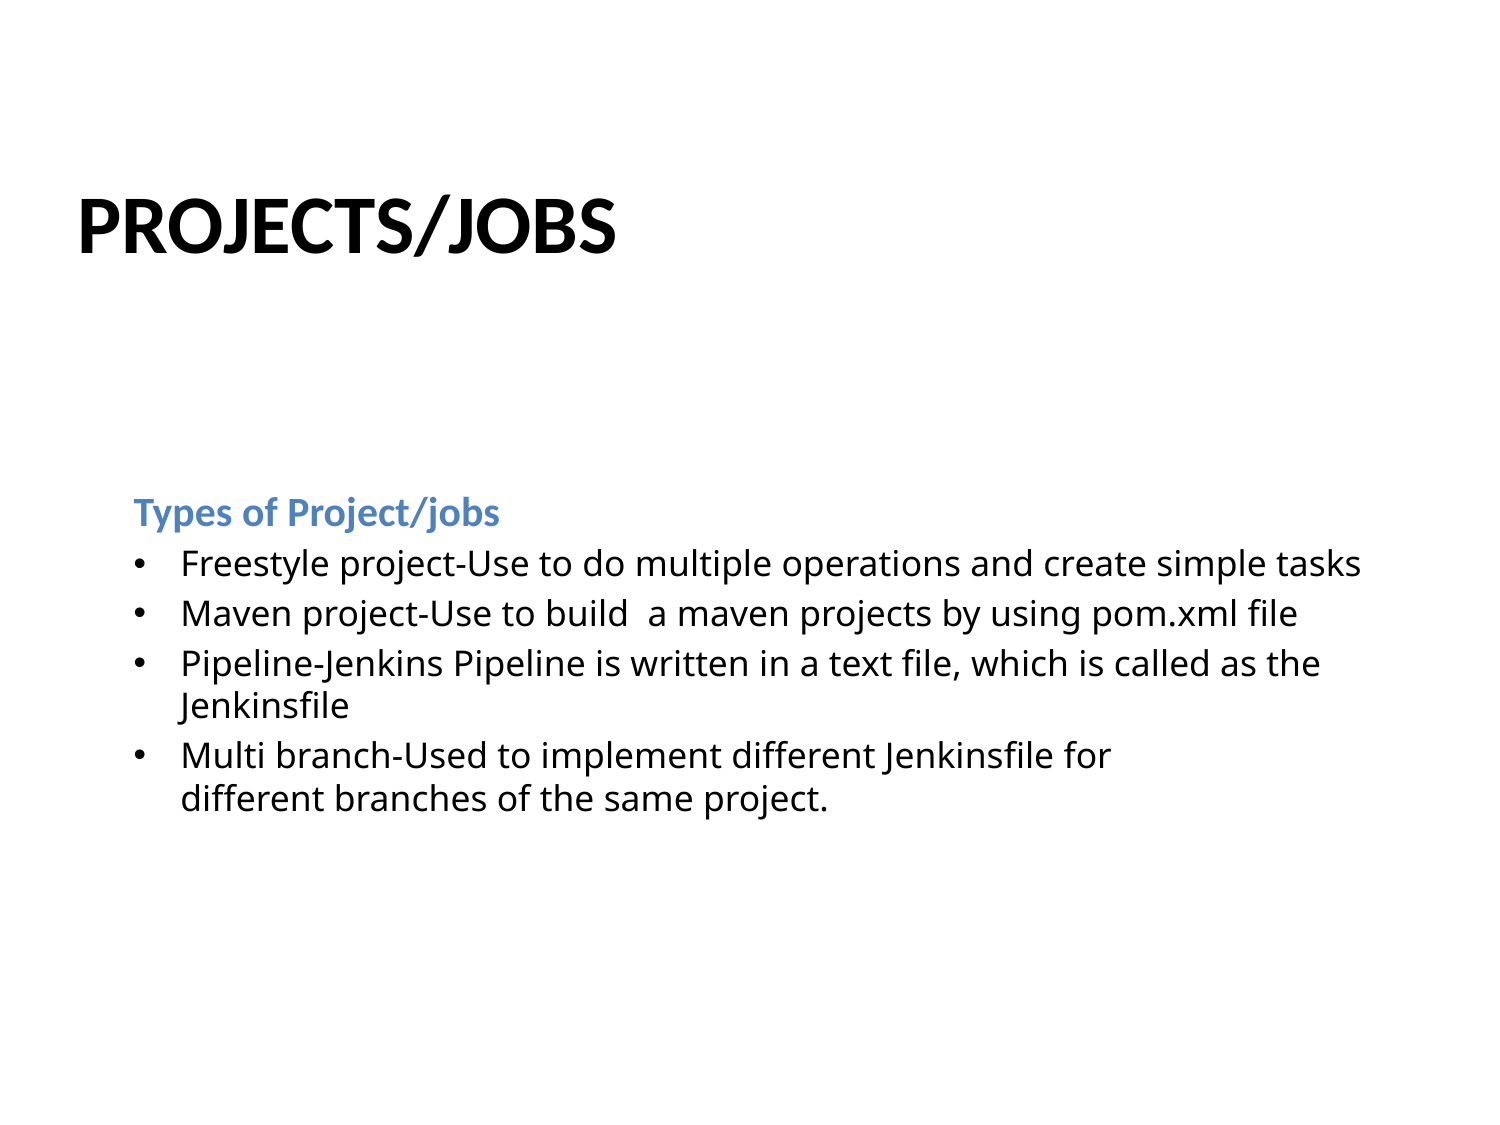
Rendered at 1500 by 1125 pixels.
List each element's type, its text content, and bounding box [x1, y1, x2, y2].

title PROJECTS/JOBS [62, 162, 1338, 386]
list Types of Project/jobs Freestyle project-Use to do multiple operations and create simple tasks Maven project-Use to build a maven projects by using pom.xml file Pipeline-Jenkins Pipeline is written in a text file, which is called as the Jenkinsfile Multi branch-Used to implement different Jenkinsfile for different branches of the same project. [118, 476, 1394, 875]
